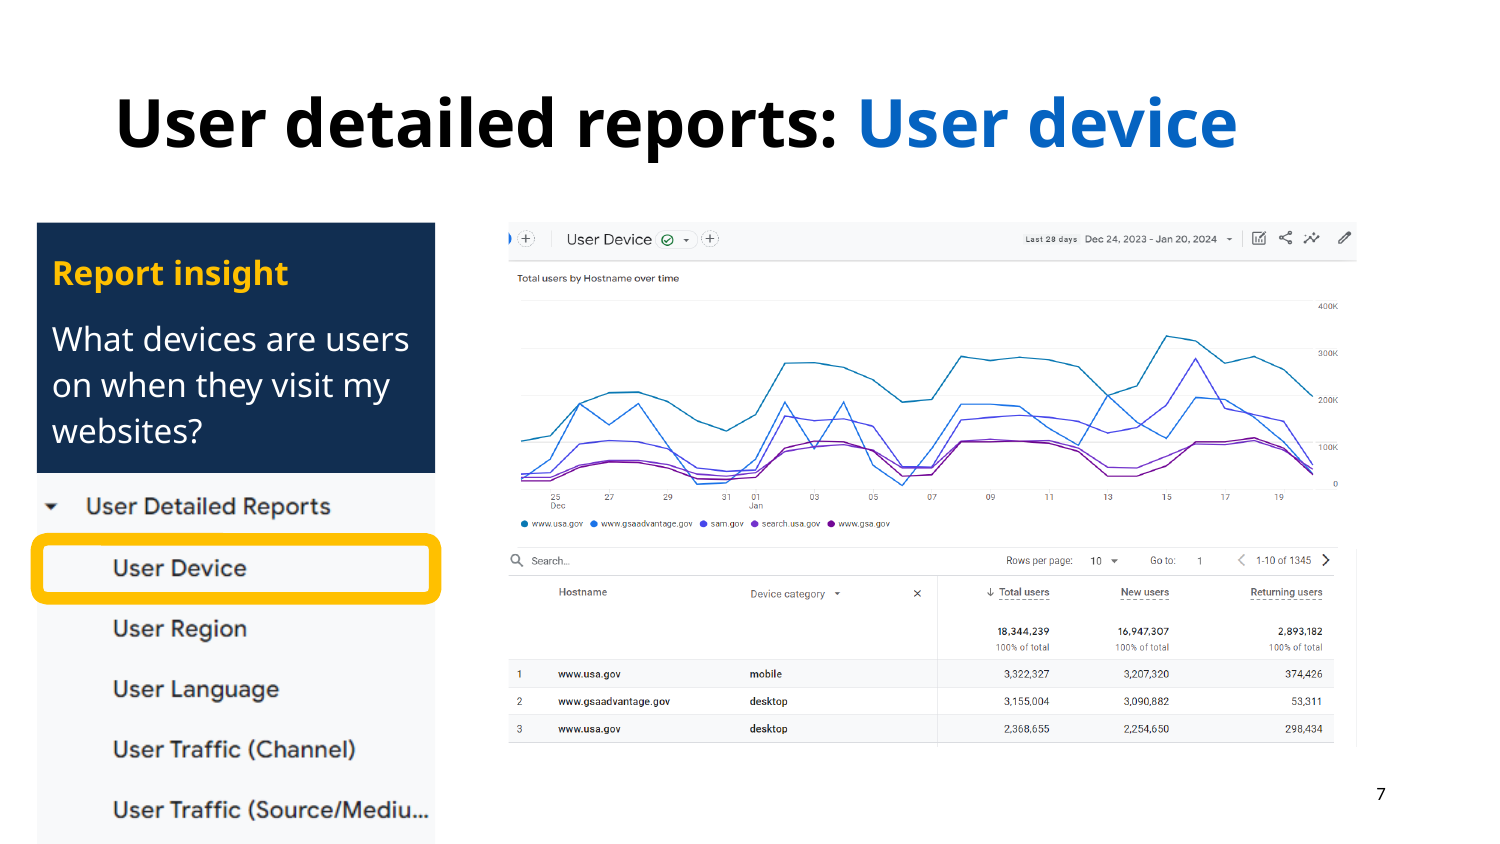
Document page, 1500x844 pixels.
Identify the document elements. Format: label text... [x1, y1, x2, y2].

picture [508, 222, 1357, 748]
picture [36, 473, 436, 844]
title User detailed reports: User device [103, 50, 1397, 203]
slide_number 7 [1356, 542, 1397, 844]
text_box Report insight What devices are users on when they visit my websites? [36, 222, 436, 472]
